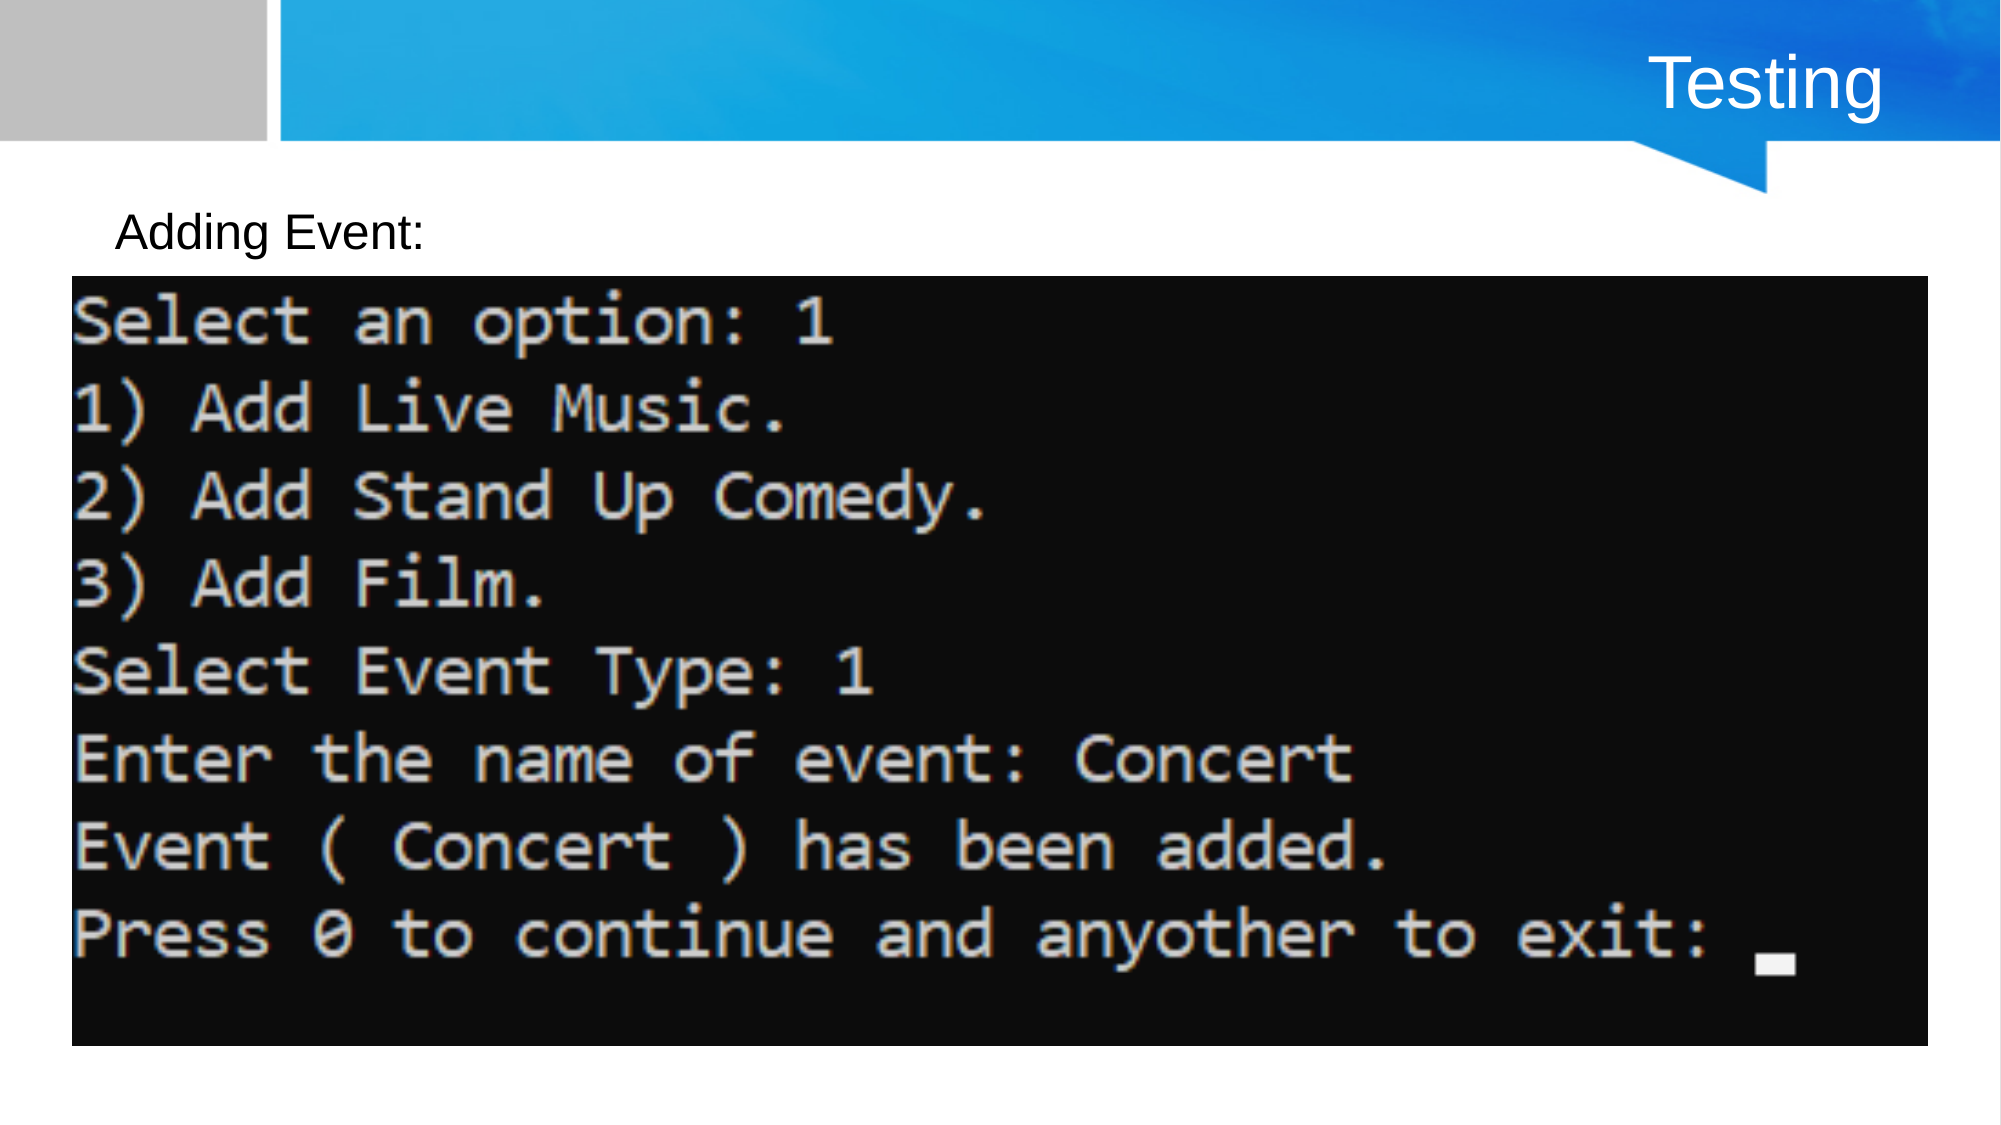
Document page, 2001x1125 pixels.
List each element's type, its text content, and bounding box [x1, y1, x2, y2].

picture [0, 0, 2001, 1125]
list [72, 276, 1928, 1046]
list Adding Event: [99, 192, 984, 276]
title Testing [99, 30, 1901, 127]
